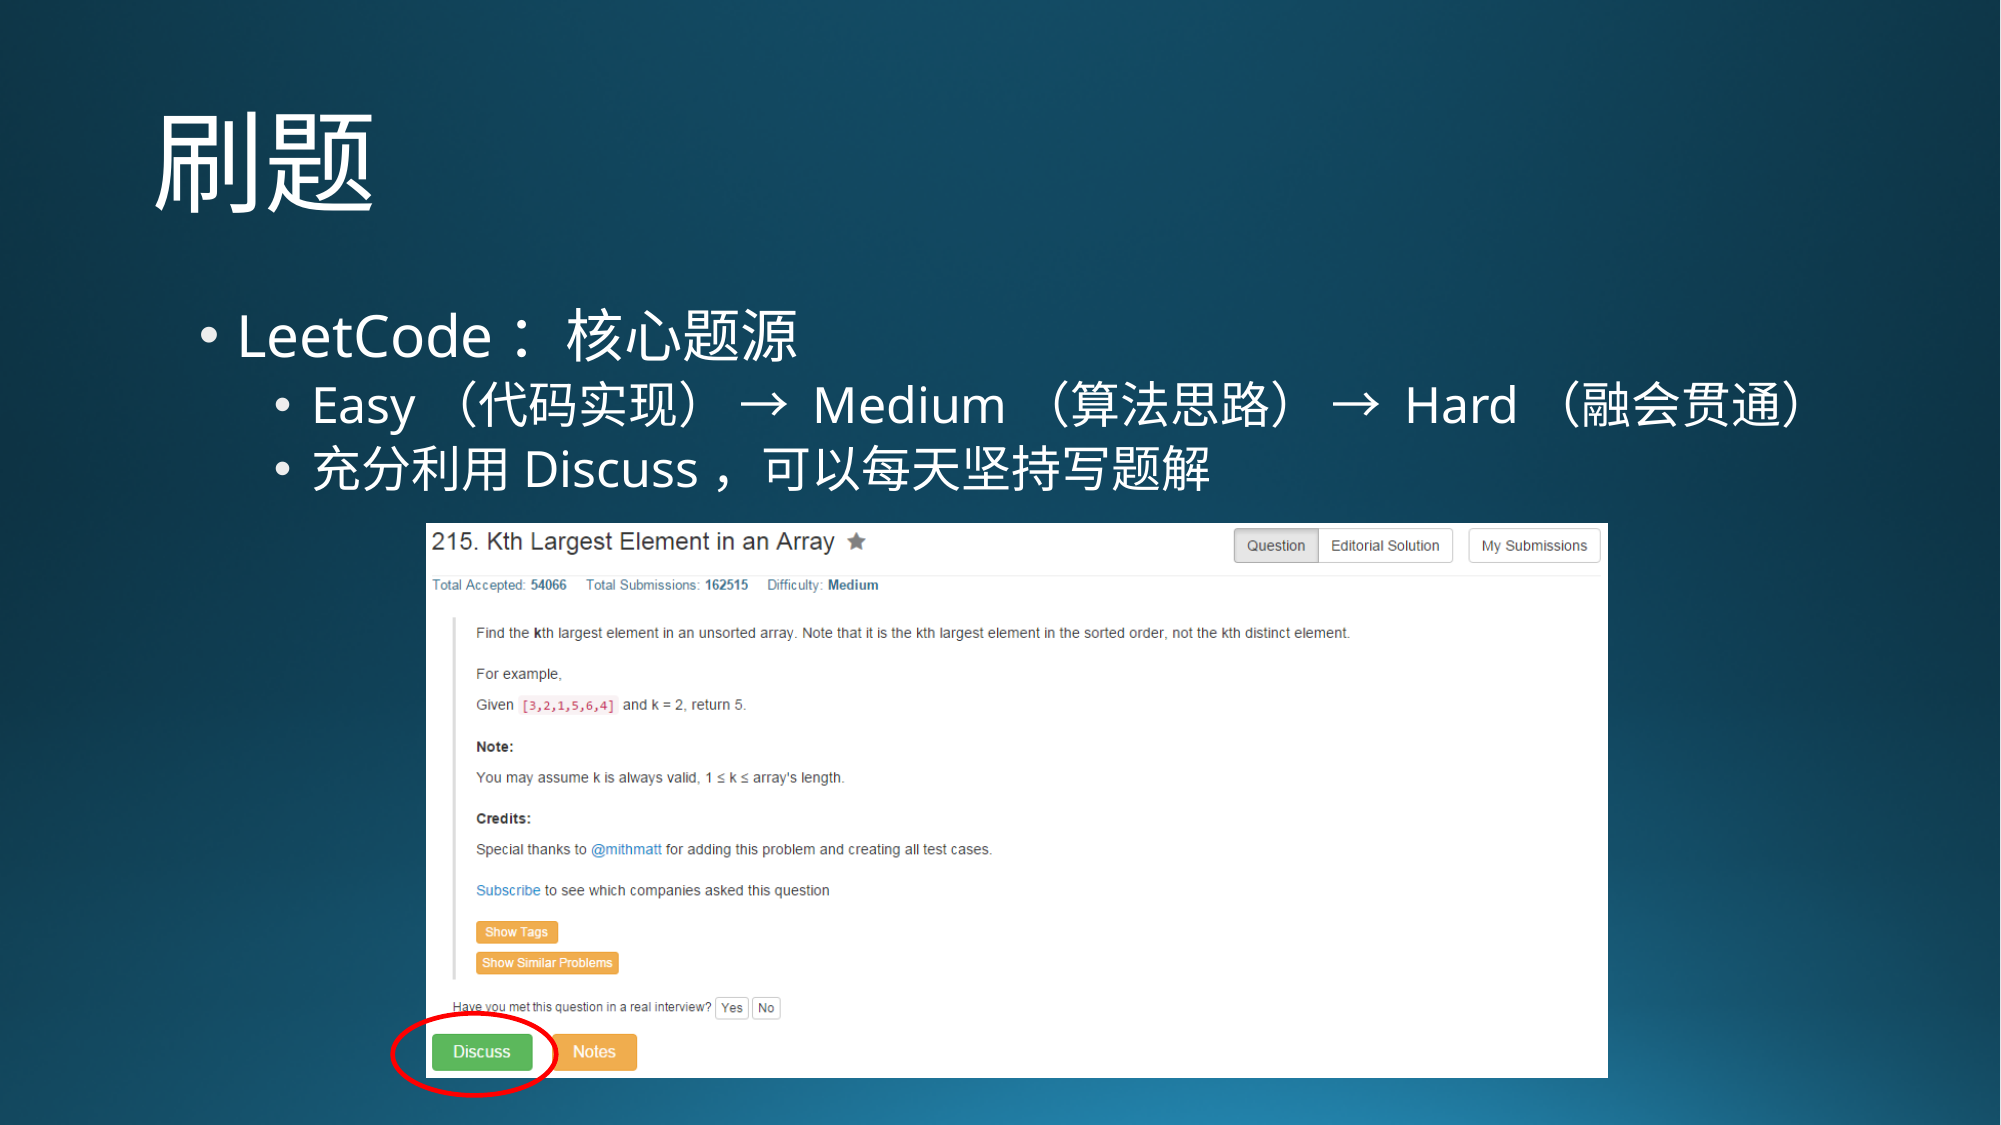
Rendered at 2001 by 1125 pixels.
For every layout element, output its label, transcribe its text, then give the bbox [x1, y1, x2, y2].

title 刷题 [137, 59, 1863, 278]
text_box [392, 523, 1608, 1096]
list LeetCode：核心题源 Easy（代码实现） → Medium（算法思路） → Hard（融会贯通） 充分利用Discuss，可以每天坚持写题解 [183, 299, 1863, 1014]
picture [0, 0, 2001, 1125]
